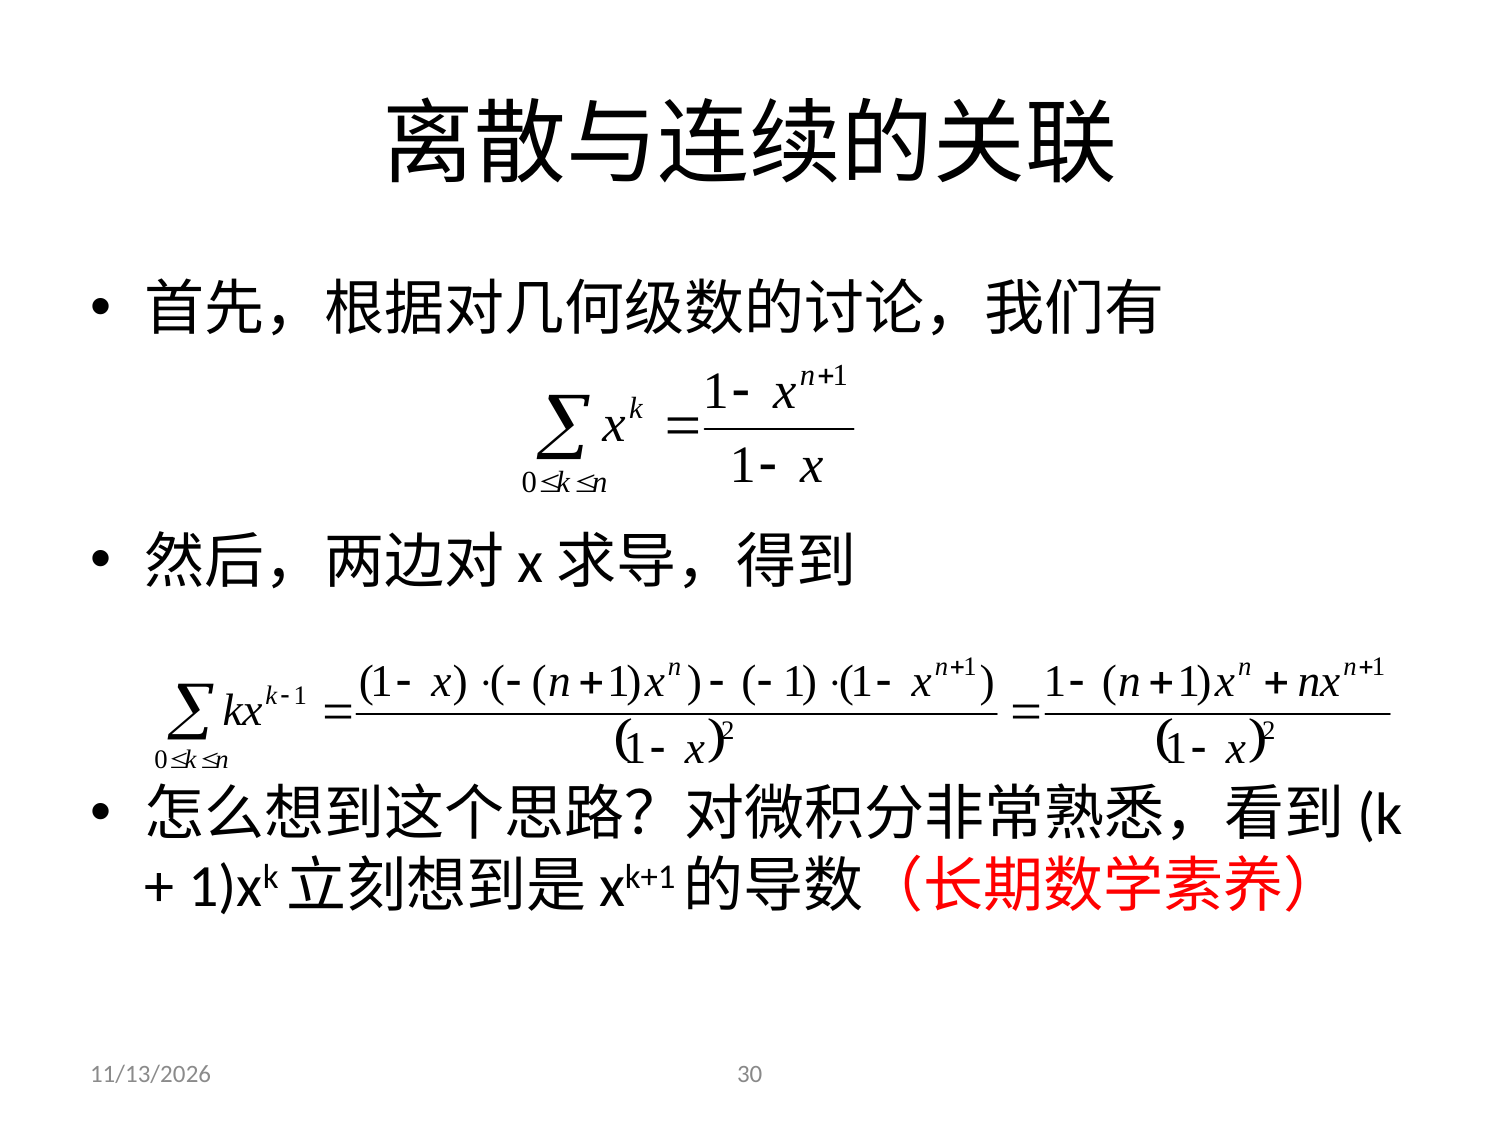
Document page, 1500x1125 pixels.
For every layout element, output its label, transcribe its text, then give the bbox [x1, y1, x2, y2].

list 首先，根据对几何级数的讨论，我们有 然后，两边对x求导，得到 怎么想到这个思路？对微积分非常熟悉，看到(k + 1)xk立刻想到是xk+1的导数（长期数学素养） [75, 262, 1425, 1005]
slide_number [75, 1042, 425, 1103]
title 离散与连续的关联 [75, 45, 1425, 233]
slide_number 30 [512, 1042, 988, 1103]
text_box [147, 645, 1400, 782]
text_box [513, 349, 865, 504]
